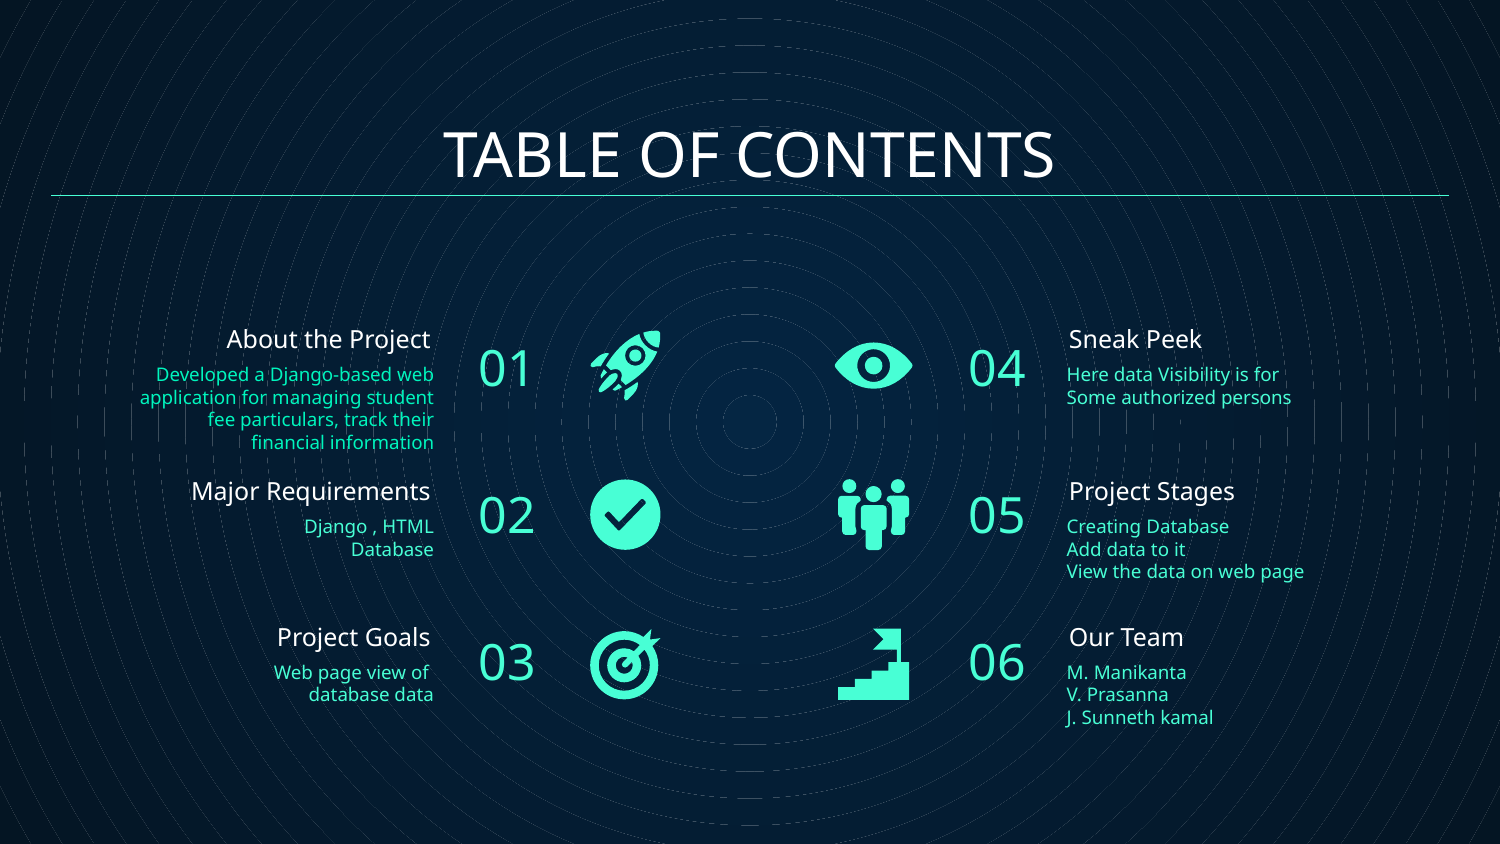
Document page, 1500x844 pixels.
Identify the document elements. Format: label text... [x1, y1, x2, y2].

title 02 [463, 458, 657, 559]
title 01 [463, 311, 657, 412]
title Our Team [1053, 633, 1395, 666]
title About the Project [105, 336, 447, 369]
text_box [837, 478, 910, 551]
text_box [589, 330, 661, 401]
title TABLE OF CONTENTS [51, 202, 1449, 206]
title 04 [847, 311, 1041, 412]
title Sneak Peek [1053, 336, 1395, 369]
title 03 [463, 606, 657, 706]
title Project Stages [1053, 488, 1395, 521]
subtitle Developed a Django-based web application for managing student fee particulars, track their financial information [119, 348, 449, 459]
text_box [590, 629, 661, 700]
subtitle Django , HTML Database [119, 499, 449, 583]
subtitle Here data Visibility is for Some authorized persons [1051, 348, 1362, 431]
title TABLE OF CONTENTS [51, 105, 1449, 195]
title Project Goals [105, 633, 447, 666]
subtitle Creating Database Add data to it View the data on web page [1051, 499, 1362, 583]
title Major Requirements [105, 488, 447, 521]
title 06 [847, 606, 1041, 706]
subtitle M. Manikanta V. Prasanna J. Sunneth kamal [1051, 645, 1362, 728]
text_box [838, 628, 910, 700]
text_box [834, 342, 913, 389]
title 05 [847, 458, 1041, 559]
text_box [590, 479, 661, 550]
subtitle Web page view of database data [119, 645, 449, 728]
